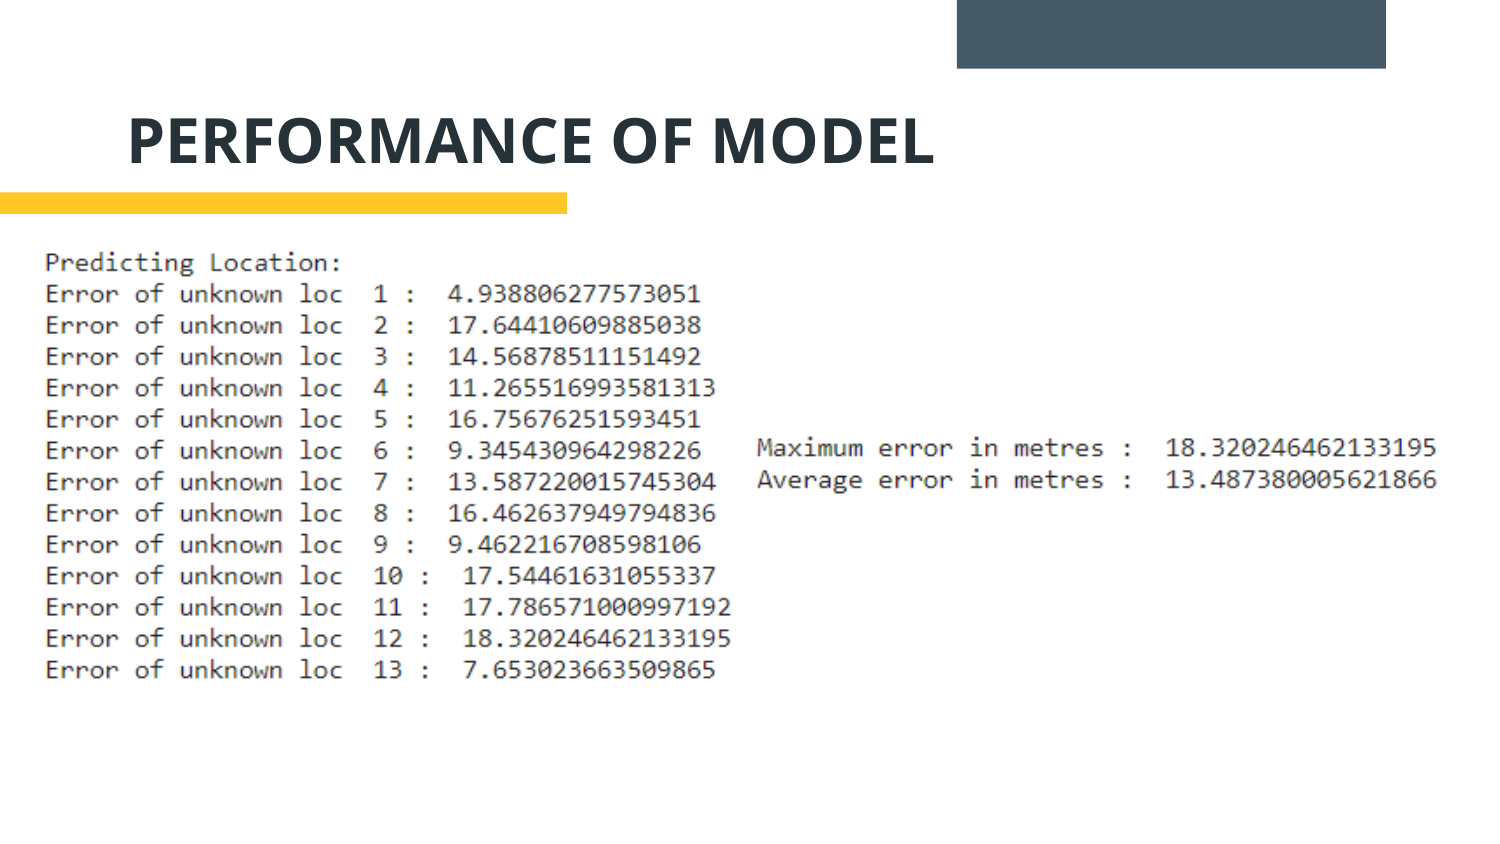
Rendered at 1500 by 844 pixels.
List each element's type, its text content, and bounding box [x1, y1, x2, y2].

title PERFORMANCE OF MODEL [111, 86, 1389, 193]
picture [748, 429, 1446, 500]
text_box [0, 192, 568, 214]
text_box [956, 0, 1386, 69]
picture [34, 240, 739, 689]
